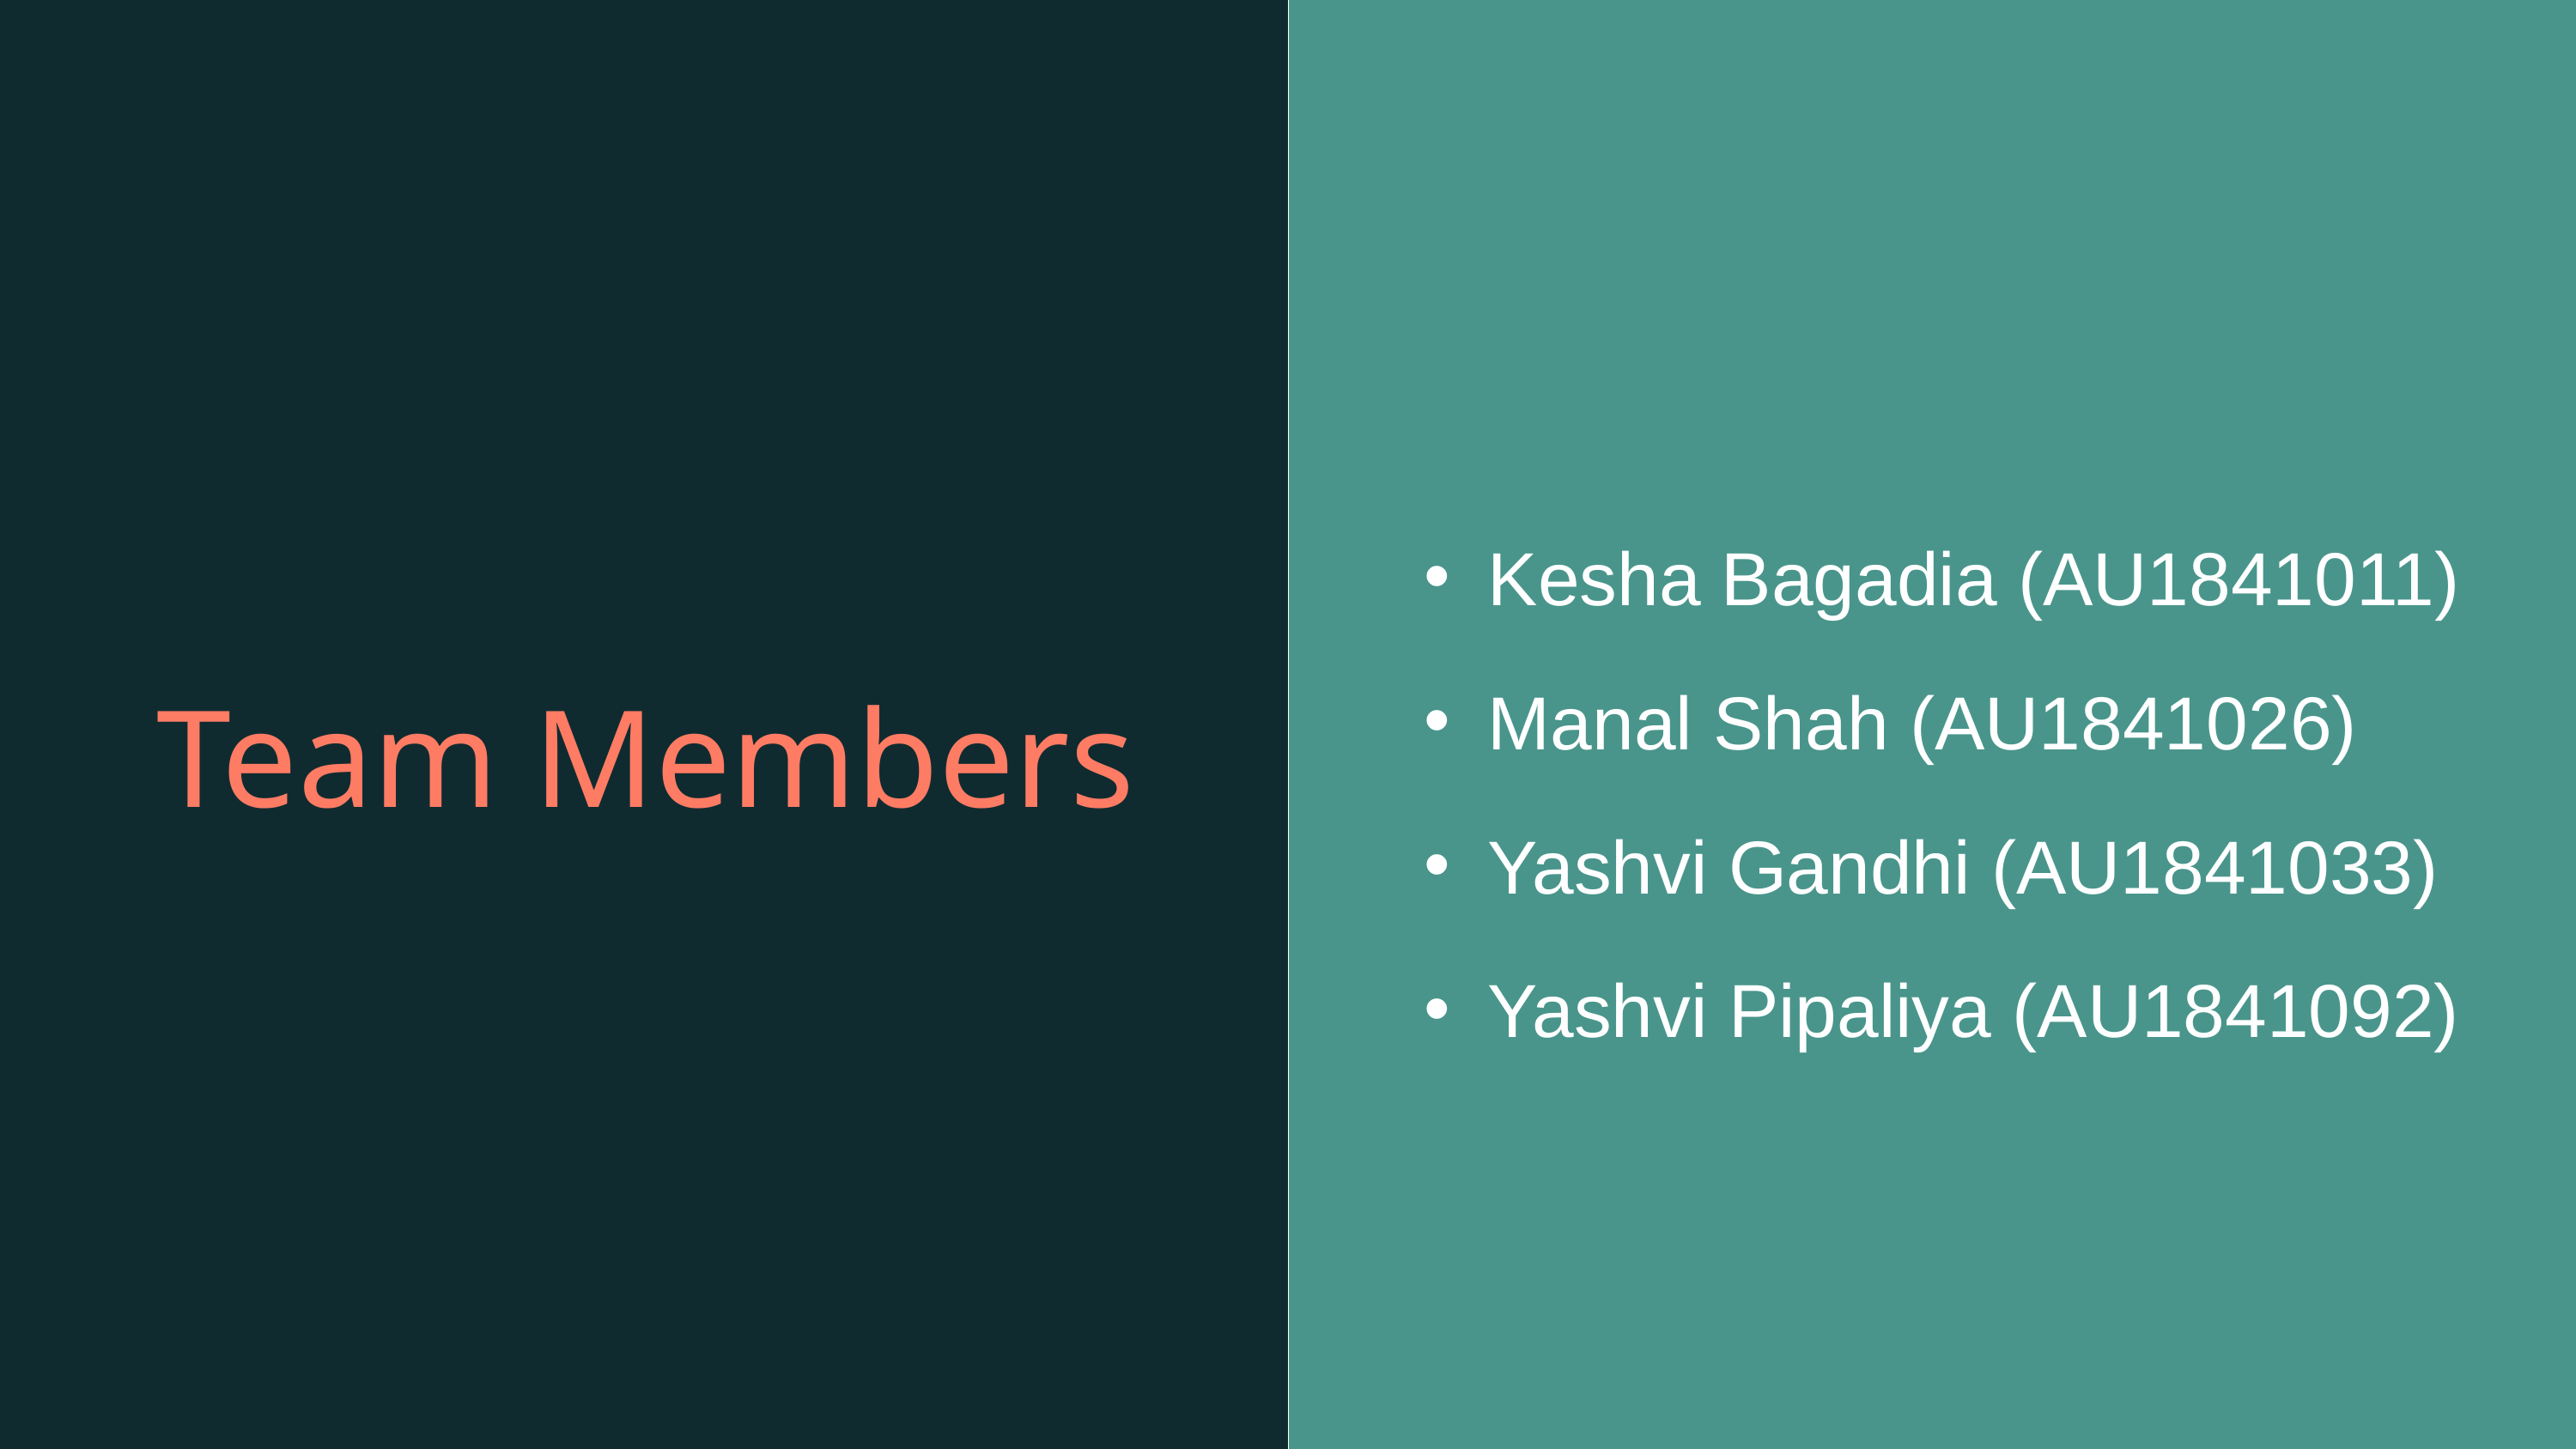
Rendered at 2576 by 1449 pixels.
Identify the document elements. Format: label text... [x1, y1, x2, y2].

text_box [1289, 0, 2576, 1449]
text_box Team Members [144, 642, 1147, 834]
text_box Kesha Bagadia (AU1841011) Manal Shah (AU1841026) Yashvi Gandhi (AU1841033) Yashvi Pipaliya (AU1841092) [1360, 476, 2506, 1053]
